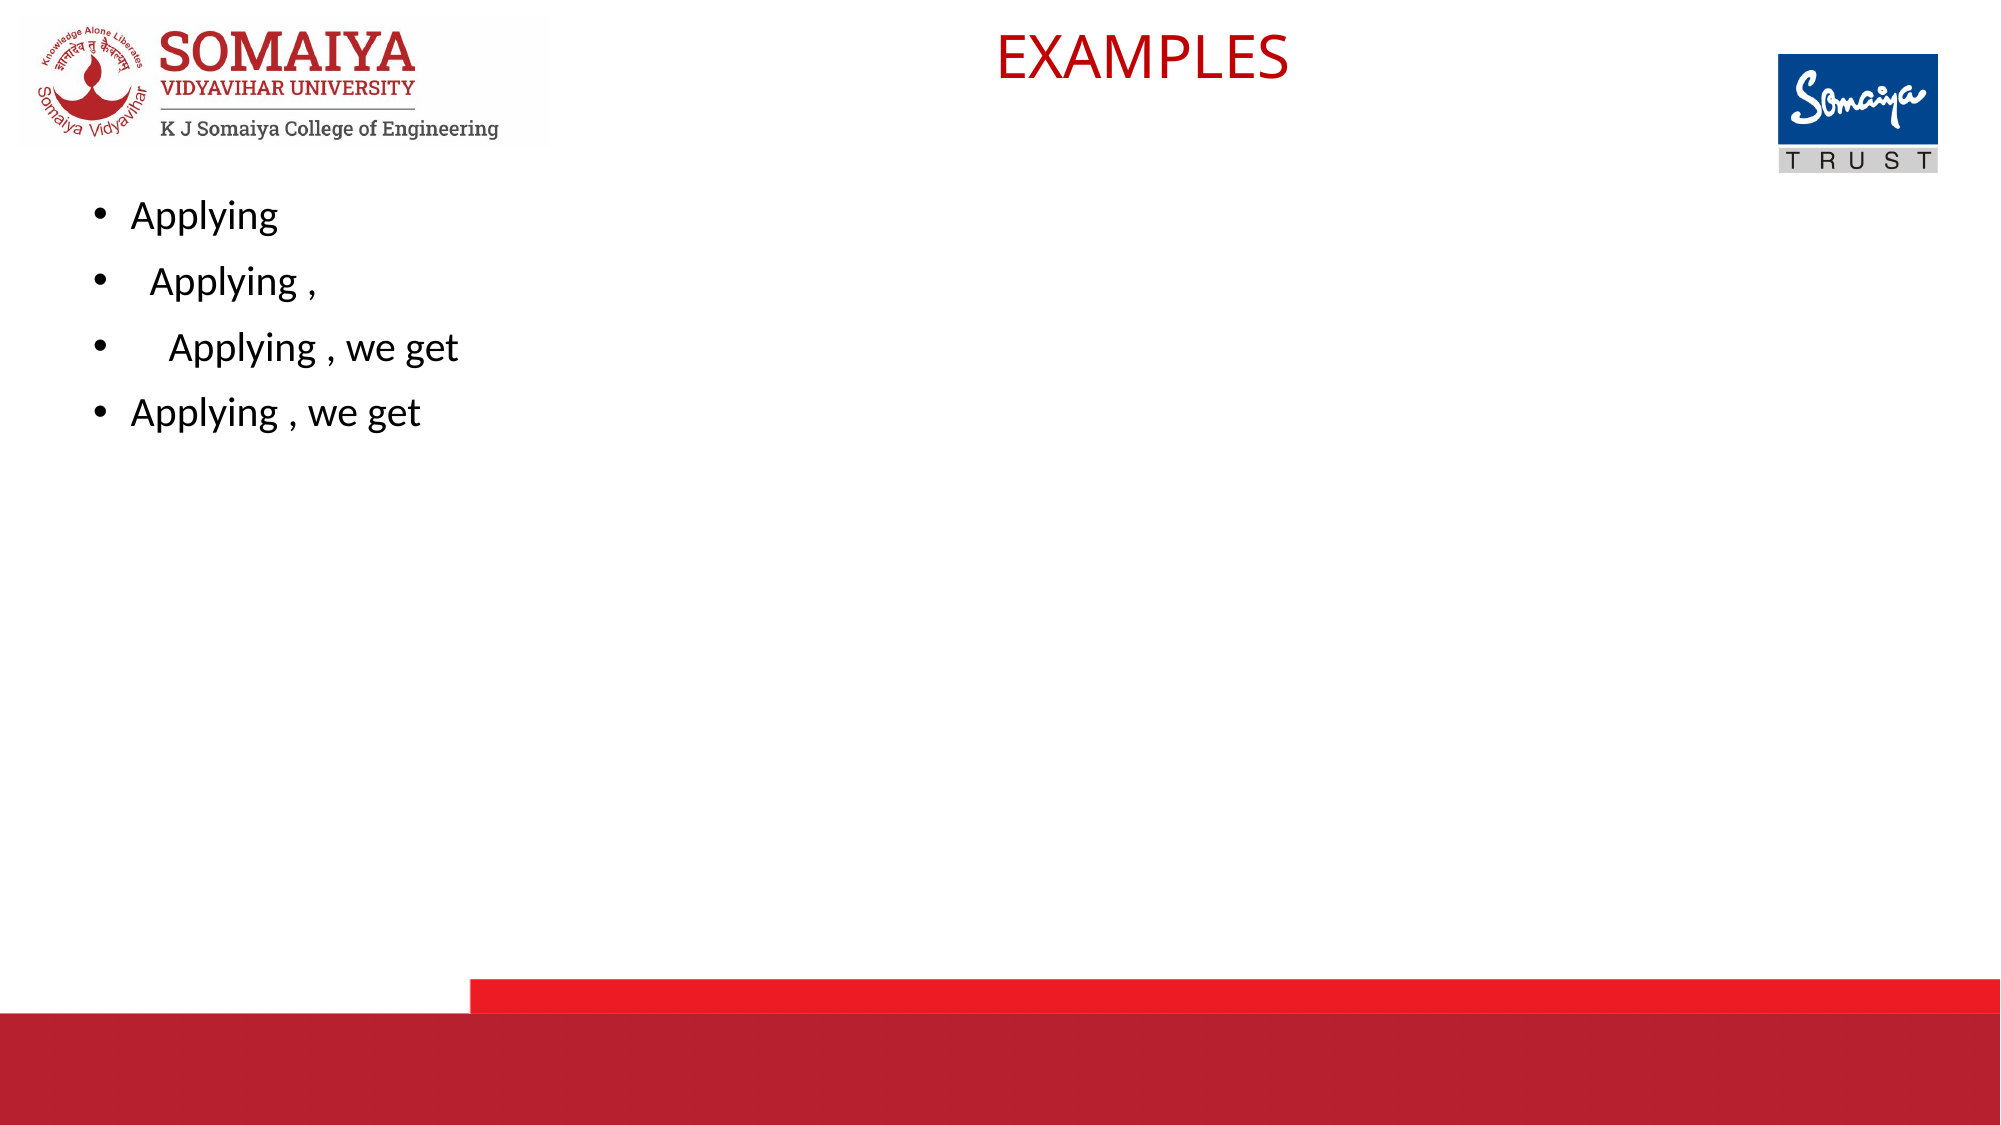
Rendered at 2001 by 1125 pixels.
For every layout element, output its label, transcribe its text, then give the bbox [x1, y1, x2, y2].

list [1778, 54, 1938, 173]
picture [0, 67, 2000, 1125]
title EXAMPLES [549, 18, 1737, 238]
picture [17, 16, 550, 150]
